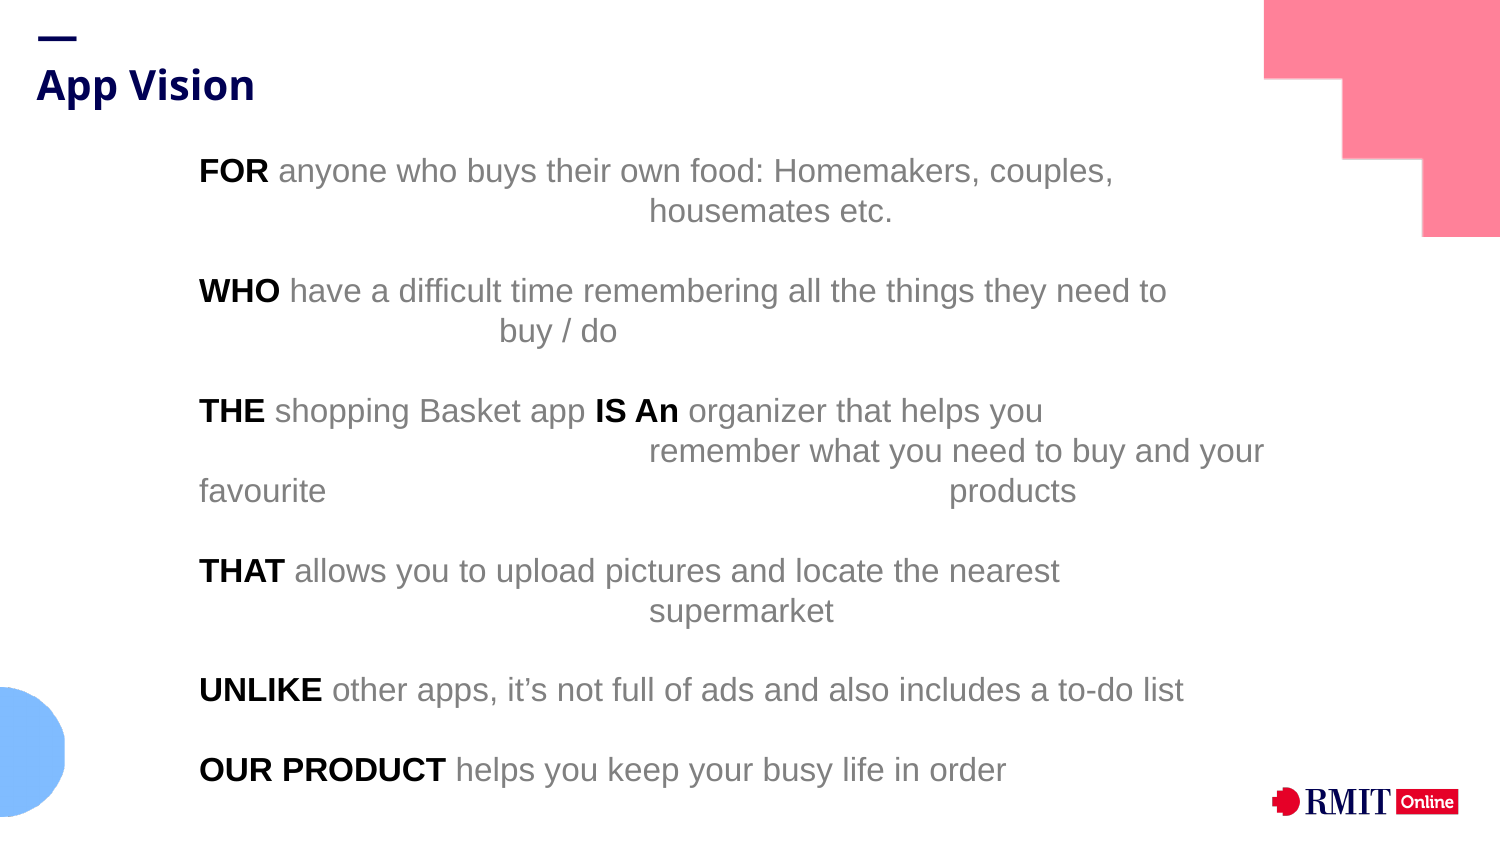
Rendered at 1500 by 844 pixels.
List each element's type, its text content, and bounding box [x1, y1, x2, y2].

text_box FOR anyone who buys their own food: Homemakers, couples, housemates etc. WHO have a difficult time remembering all the things they need to buy / do THE shopping Basket app IS An organizer that helps you remember what you need to buy and your favourite products THAT allows you to upload pictures and locate the nearest supermarket UNLIKE other apps, it’s not full of ads and also includes a to-do list OUR PRODUCT helps you keep your busy life in order [184, 142, 1389, 796]
picture [1272, 786, 1459, 817]
text_box — App Vision [21, 0, 1334, 119]
